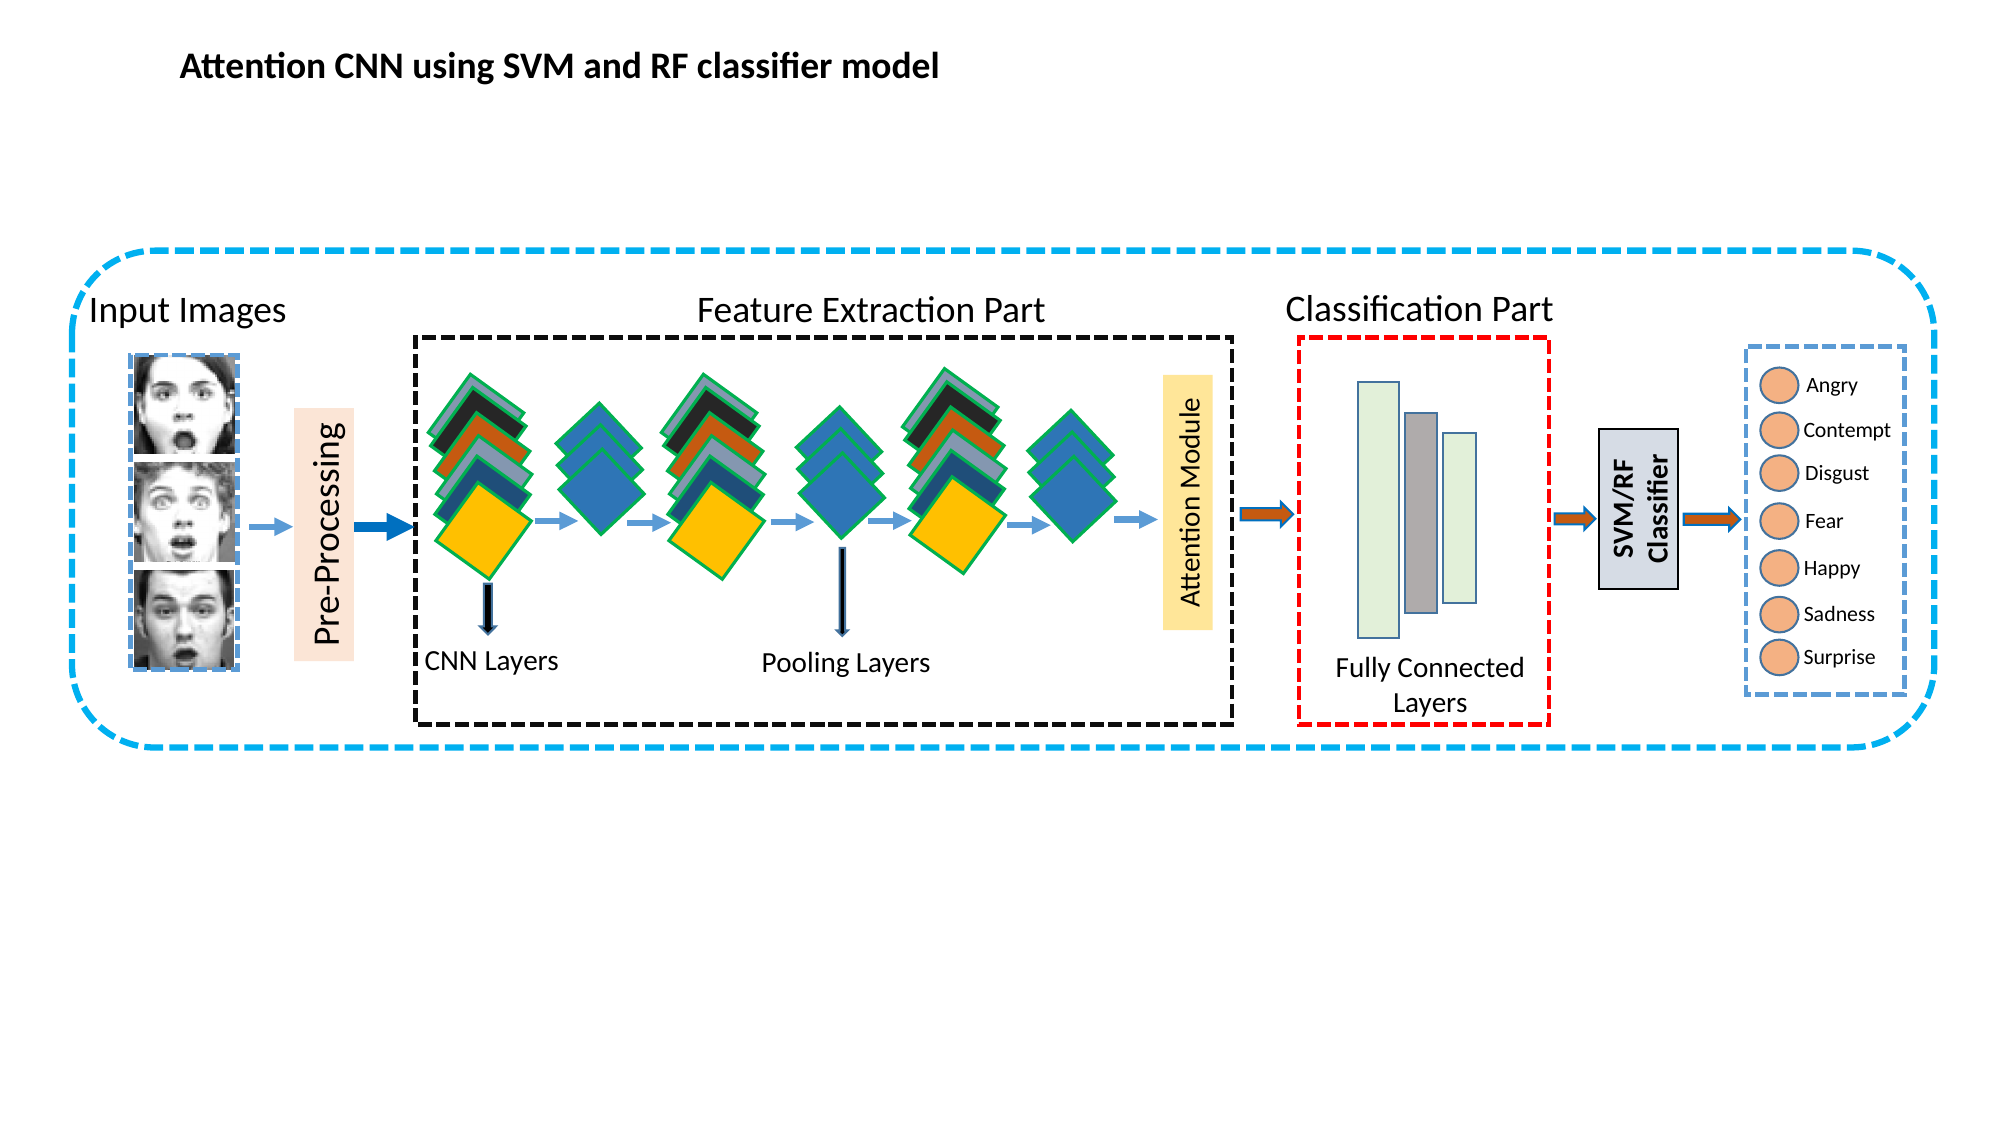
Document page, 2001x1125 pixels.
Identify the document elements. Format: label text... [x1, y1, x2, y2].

text_box Attention CNN using SVM and RF classifier model [164, 33, 1115, 94]
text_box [52, 250, 1935, 748]
